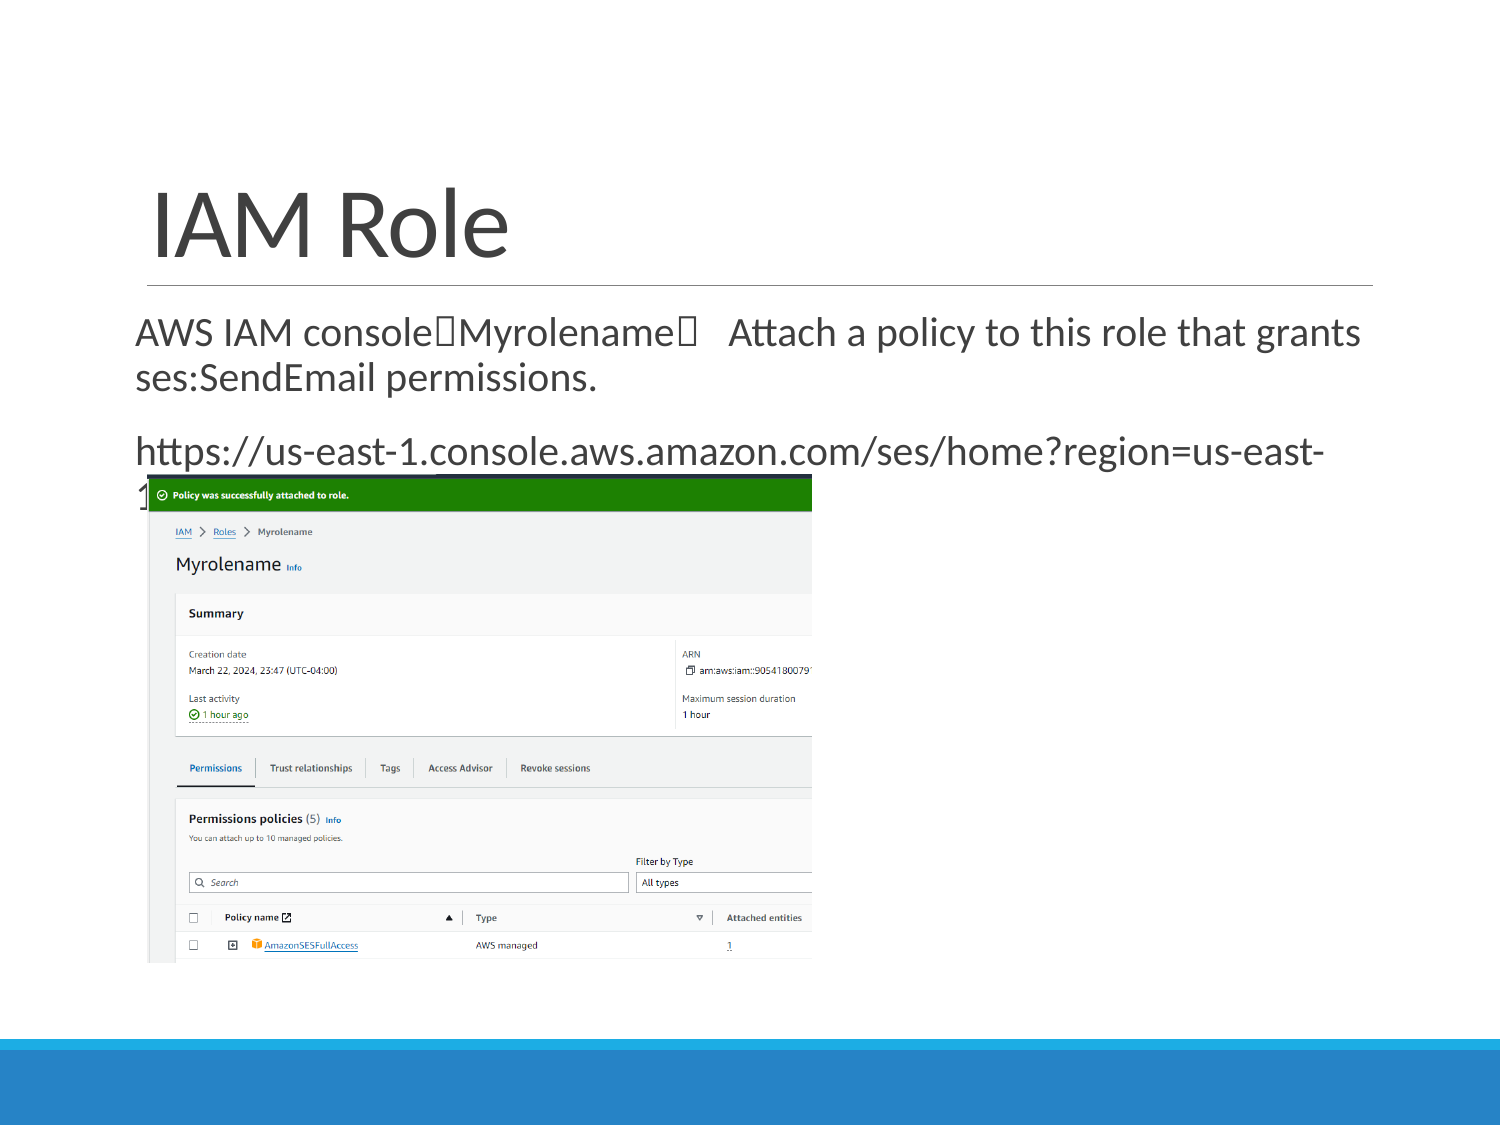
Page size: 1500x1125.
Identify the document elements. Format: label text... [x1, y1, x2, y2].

list AWS IAM consoleMyrolename Attach a policy to this role that grants ses:SendEmail permissions. https://us-east-1.console.aws.amazon.com/ses/home?region=us-east-1#/account [135, 302, 1373, 963]
picture [146, 473, 812, 964]
title IAM Role [135, 47, 1373, 285]
